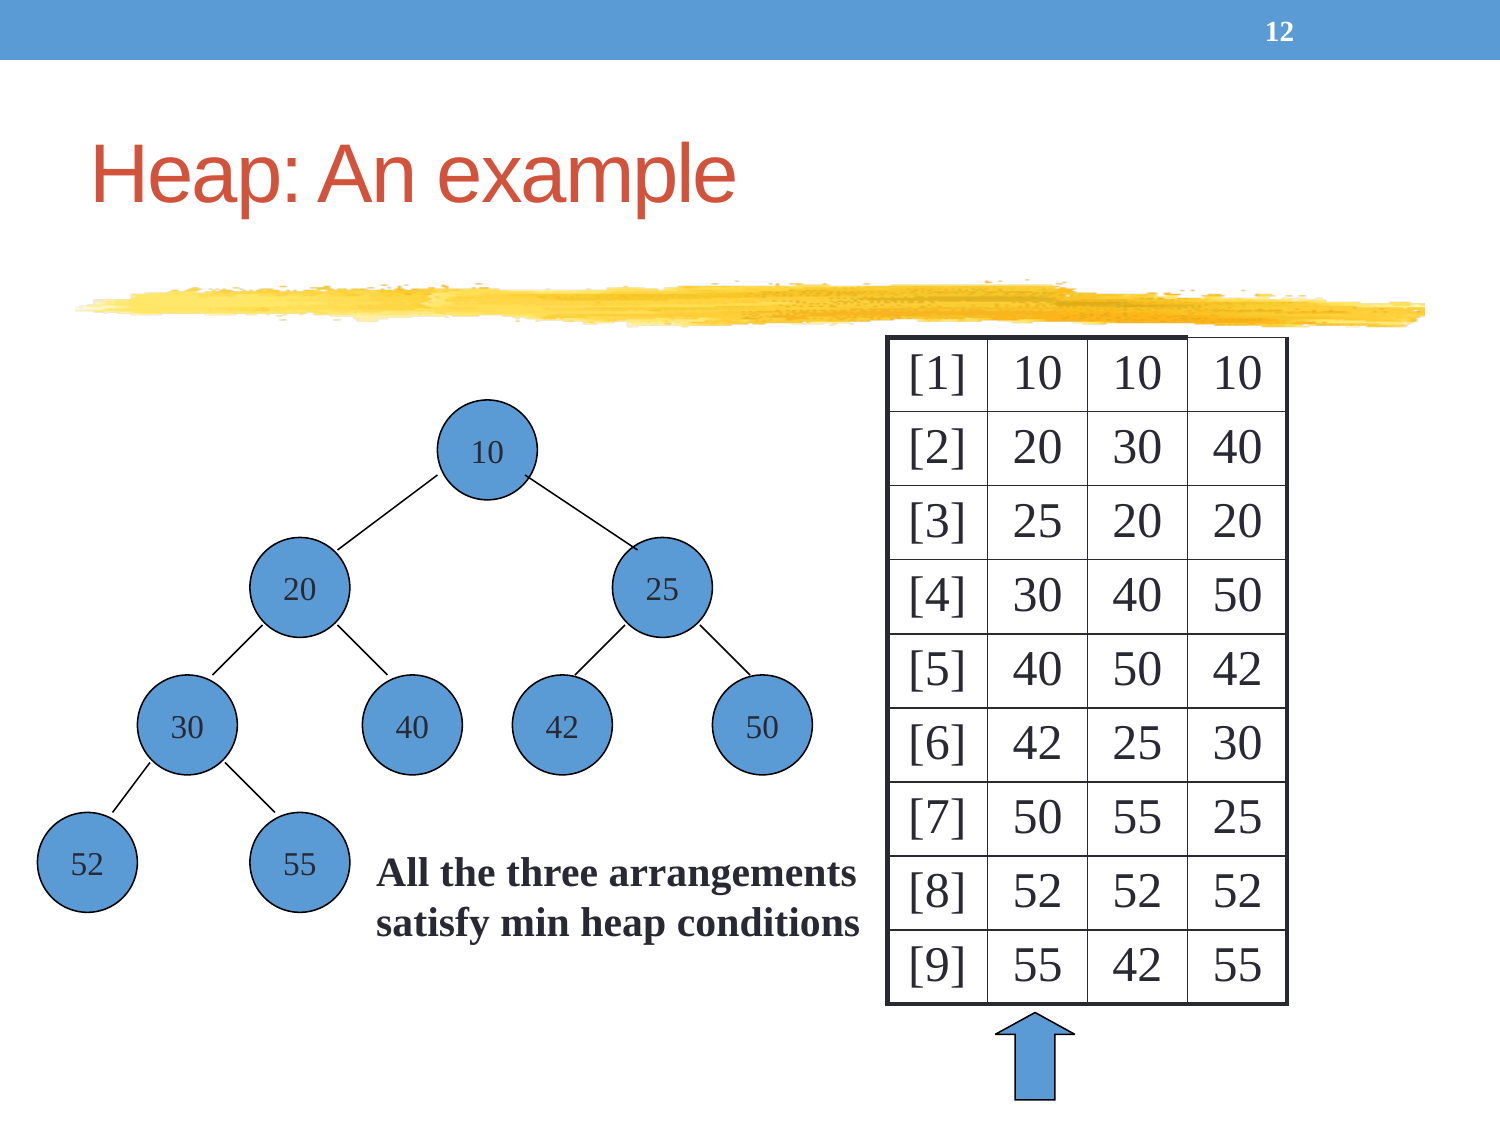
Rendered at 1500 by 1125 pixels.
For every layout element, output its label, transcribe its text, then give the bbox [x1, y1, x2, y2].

table_cell [6] [890, 709, 987, 781]
table_cell 42 [1188, 635, 1285, 707]
table_cell 50 [1088, 635, 1187, 707]
table_cell [8] [890, 857, 987, 929]
table_cell 50 [988, 783, 1087, 855]
table_cell 40 [988, 635, 1087, 707]
table_cell 52 [1188, 857, 1285, 929]
table_cell [2] [890, 412, 987, 485]
text_box All the three arrangements satisfy min heap conditions [361, 837, 876, 953]
table_cell 55 [1188, 931, 1285, 1002]
text_box Heap: An example [75, 87, 1425, 250]
table_cell 52 [1088, 857, 1187, 929]
text_box [995, 1012, 1075, 1100]
table_cell 20 [1088, 486, 1187, 559]
table_cell [3] [890, 486, 987, 559]
table_header 10 [1188, 338, 1285, 411]
table_cell 25 [1088, 709, 1187, 781]
table_cell 42 [988, 709, 1087, 781]
table_cell 30 [1188, 709, 1285, 781]
table_cell 50 [1188, 560, 1285, 633]
table_header 10 [1088, 340, 1187, 411]
table_cell 40 [1088, 560, 1187, 633]
table_cell 42 [1088, 931, 1187, 1002]
table_cell 25 [1188, 783, 1285, 855]
text_box 12 [1249, 3, 1425, 57]
table_header 10 [988, 340, 1087, 411]
table_cell 52 [988, 857, 1087, 929]
table_cell [5] [890, 635, 987, 707]
picture [75, 274, 1425, 338]
table_header [1] [890, 340, 987, 411]
table_cell 40 [1188, 412, 1285, 485]
table_cell [9] [890, 931, 987, 1002]
table_cell 20 [1188, 486, 1285, 559]
table_cell 30 [988, 560, 1087, 633]
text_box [37, 399, 813, 913]
table_cell 55 [1088, 783, 1187, 855]
table_cell [4] [890, 560, 987, 633]
table_cell [7] [890, 783, 987, 855]
table_cell 55 [988, 931, 1087, 1002]
table_cell 20 [988, 412, 1087, 485]
table_cell 30 [1088, 412, 1187, 485]
table_cell 25 [988, 486, 1087, 559]
